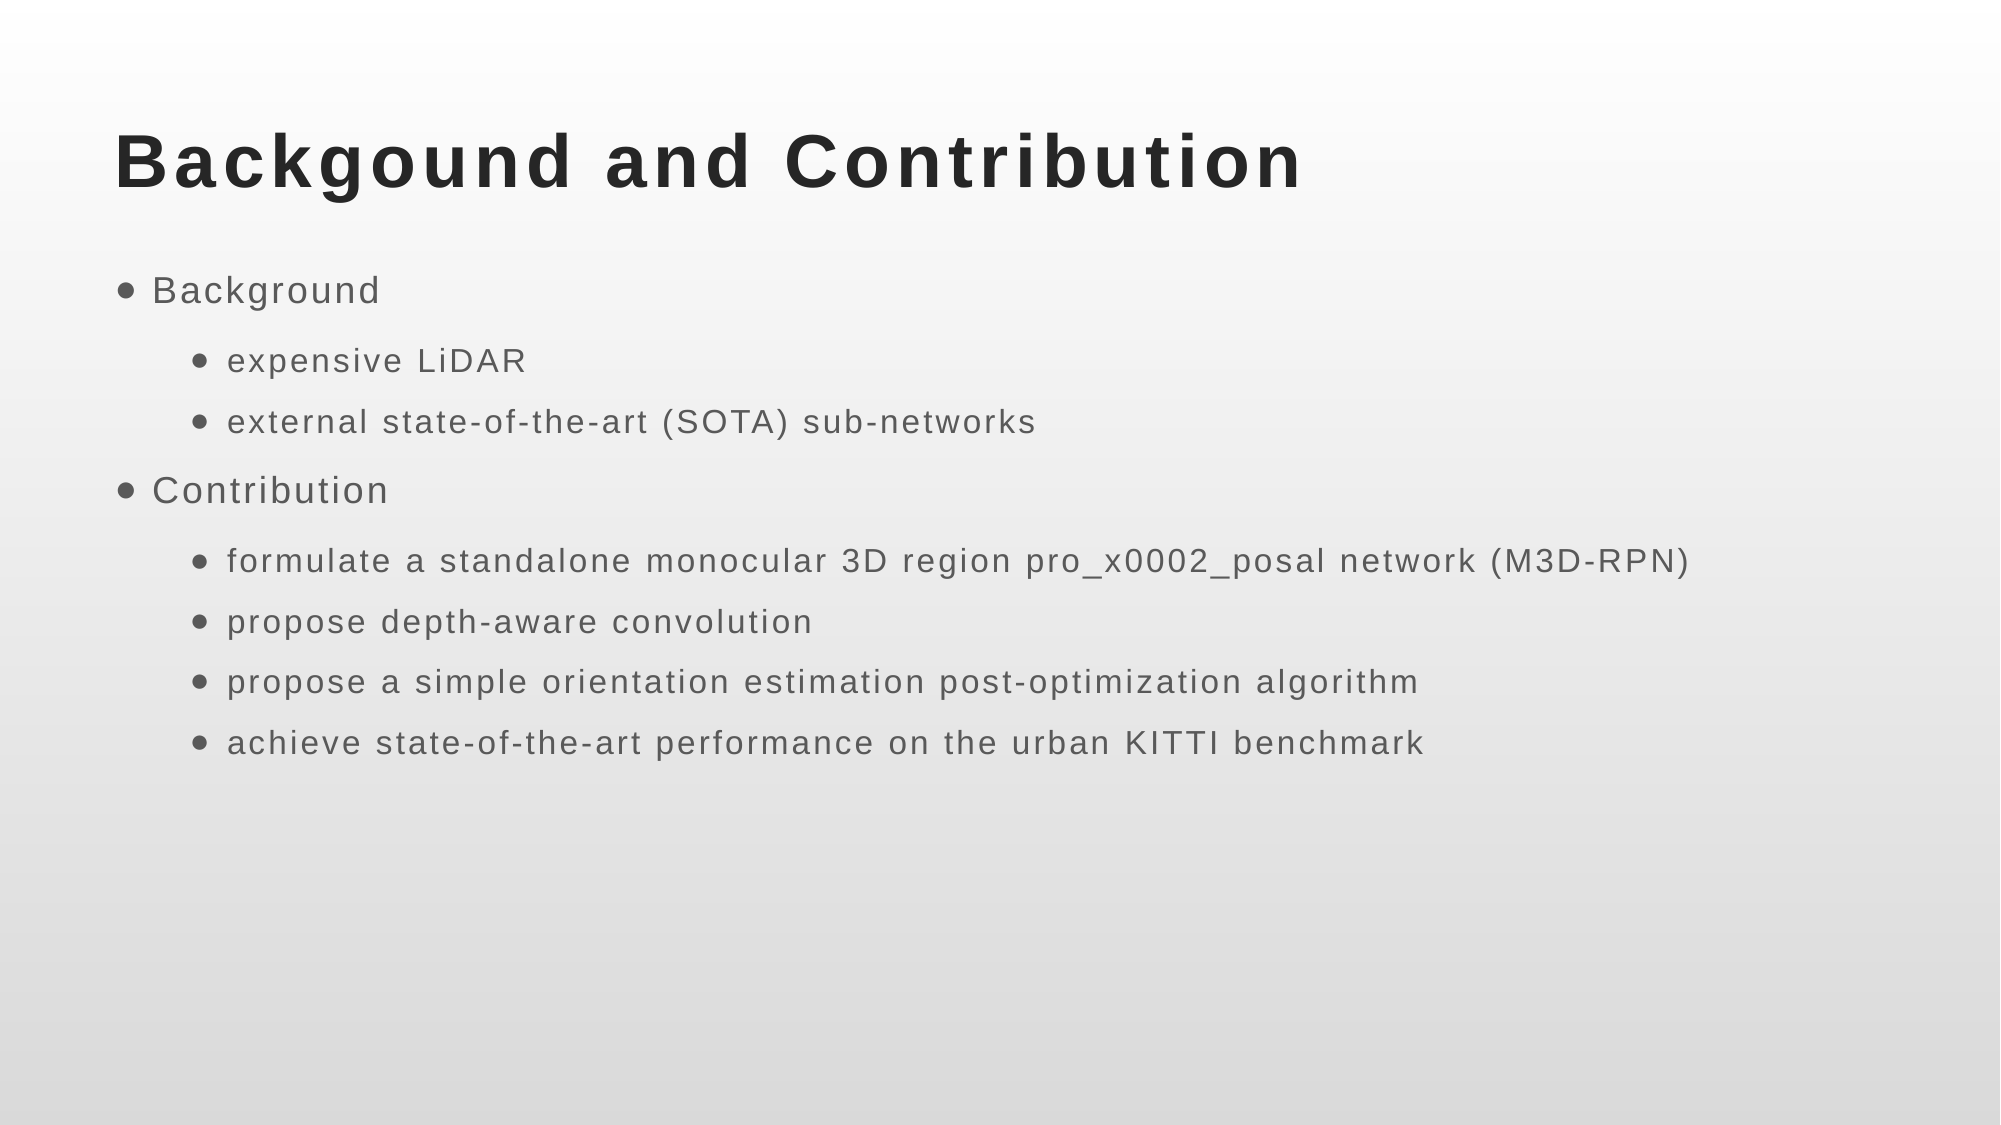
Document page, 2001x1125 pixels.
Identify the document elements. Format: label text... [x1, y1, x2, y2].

title Backgound and Contribution [99, 99, 1900, 216]
list Background expensive LiDAR external state-of-the-art (SOTA) sub-networks Contribution formulate a standalone monocular 3D region pro_x0002_posal network (M3D-RPN) propose depth-aware convolution propose a simple orientation estimation post-optimization algorithm achieve state-of-the-art performance on the urban KITTI benchmark [99, 244, 1900, 1026]
